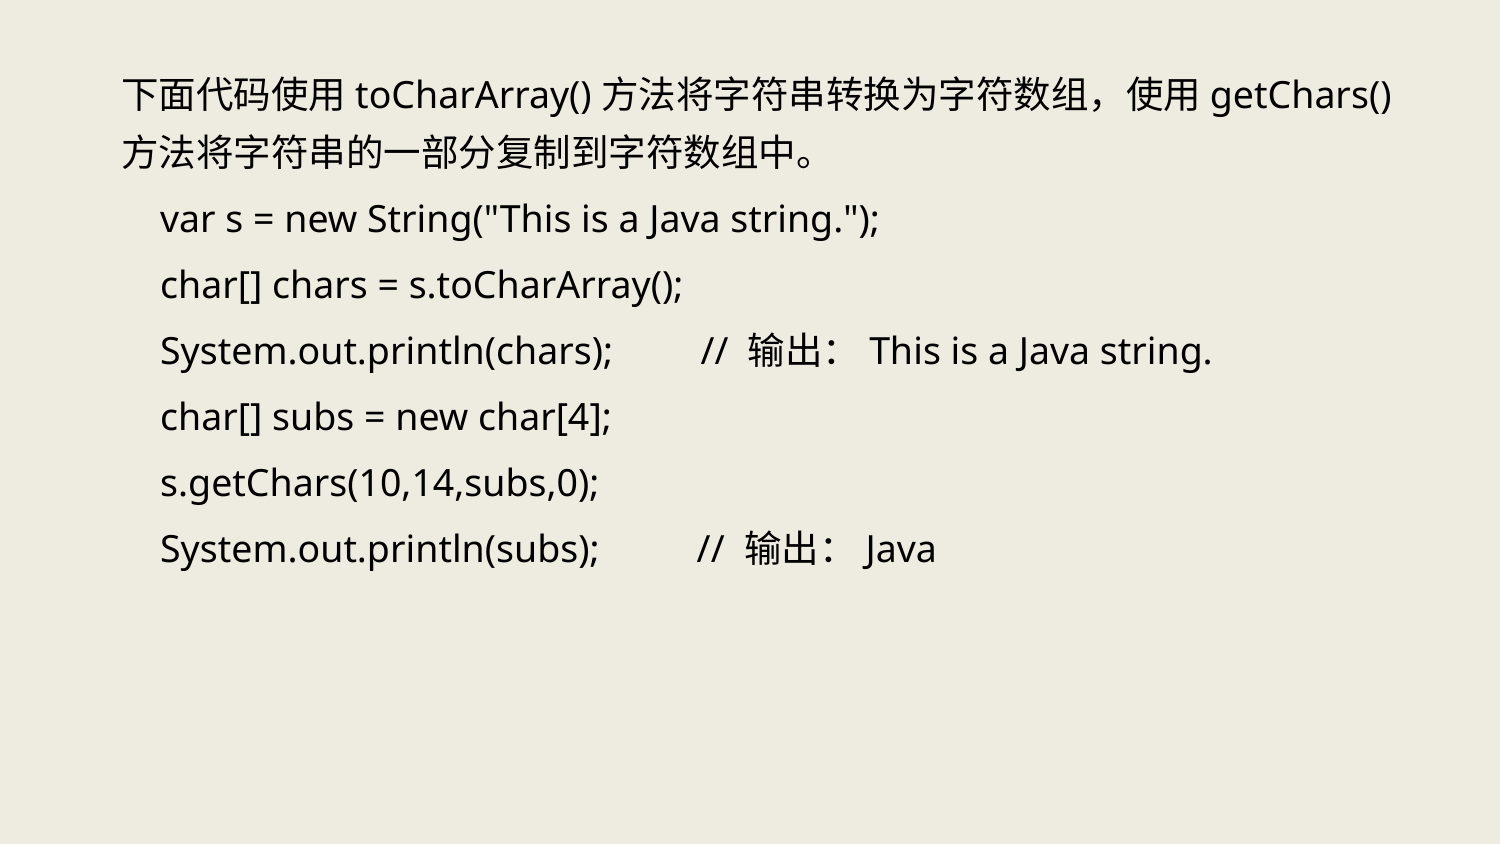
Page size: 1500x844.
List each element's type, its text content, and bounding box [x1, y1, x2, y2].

list 下面代码使用toCharArray()方法将字符串转换为字符数组，使用getChars()方法将字符串的一部分复制到字符数组中。 var s = new String("This is a Java string."); char[] chars = s.toCharArray(); System.out.println(chars); // 输出：This is a Java string. char[] subs = new char[4]; s.getChars(10,14,subs,0); System.out.println(subs); // 输出：Java [105, 49, 1454, 783]
